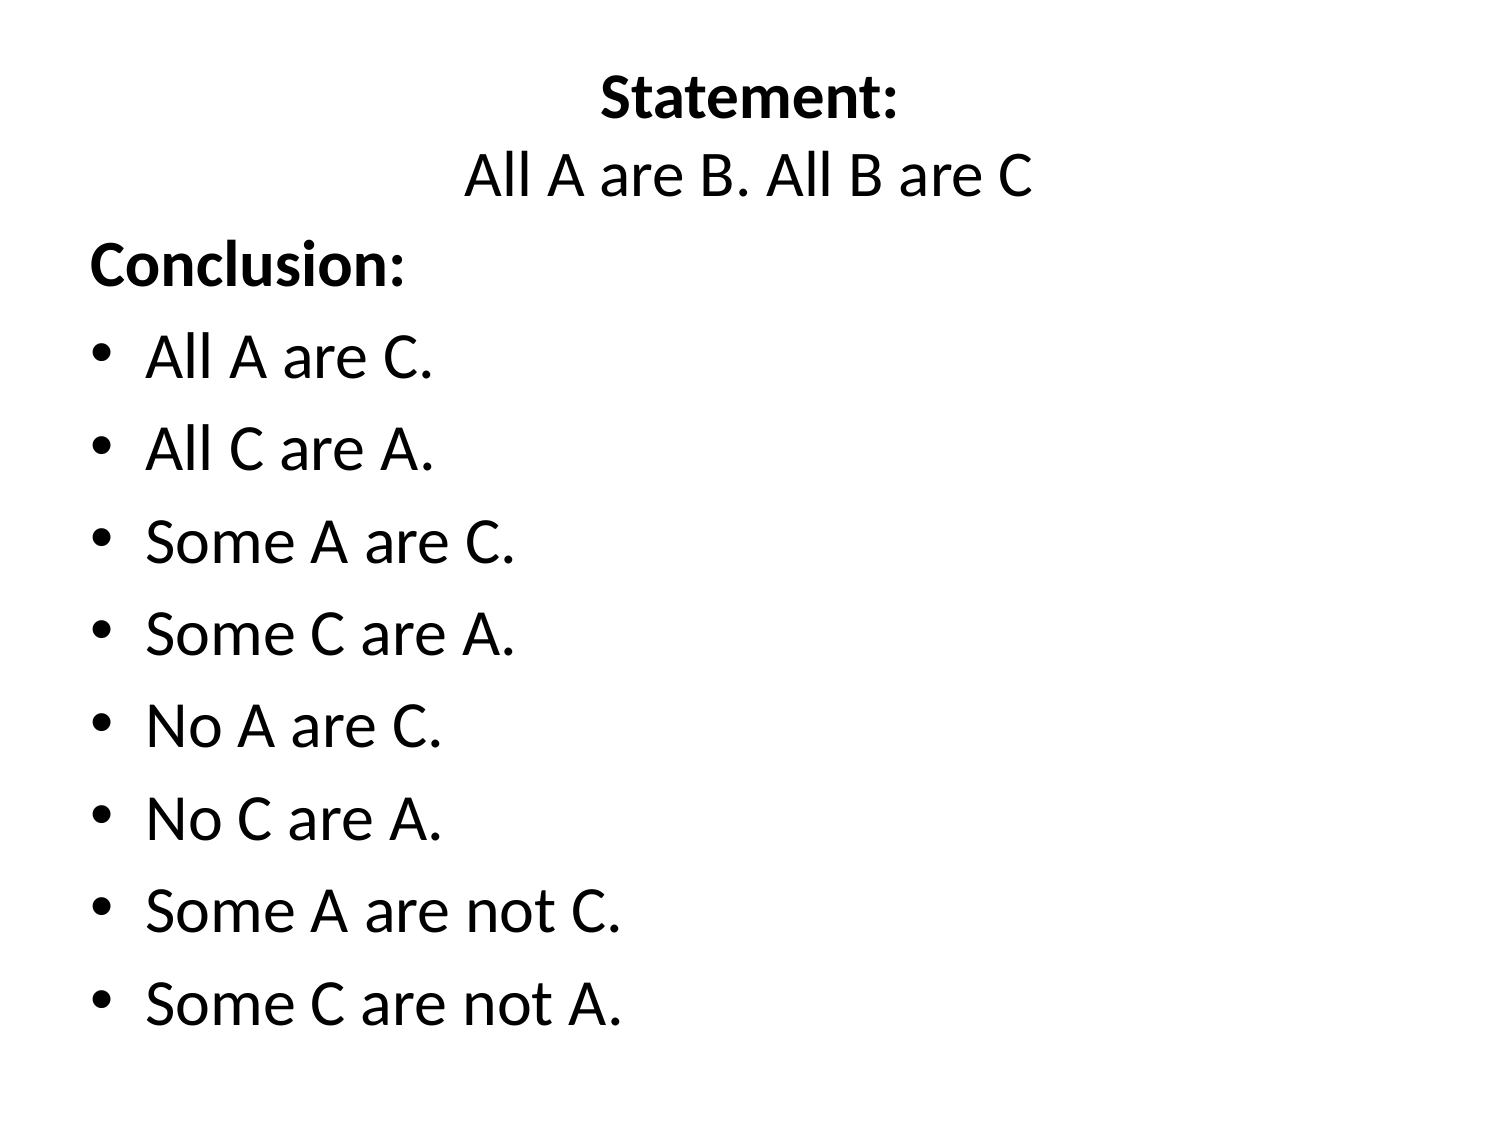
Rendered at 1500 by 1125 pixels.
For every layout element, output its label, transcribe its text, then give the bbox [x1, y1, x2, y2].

list Conclusion: All A are C. All C are A. Some A are C. Some C are A. No A are C. No C are A. Some A are not C. Some C are not A. [75, 212, 1425, 1050]
title Statement: All A are B. All B are C [75, 45, 1425, 212]
